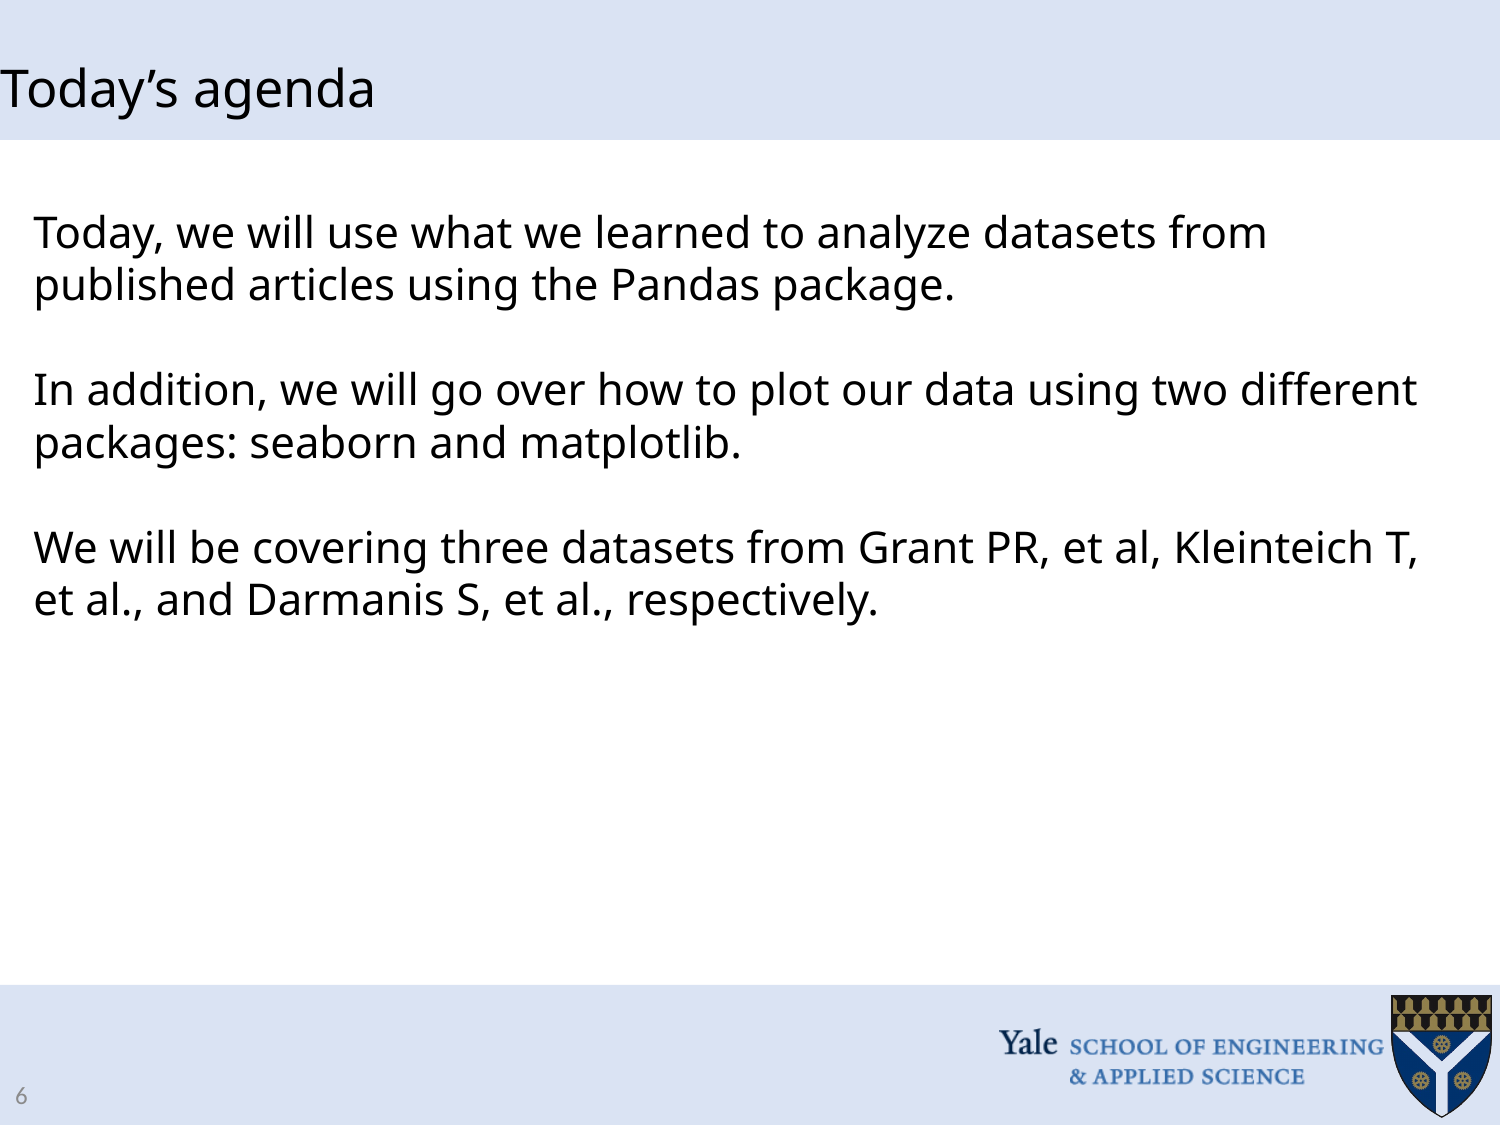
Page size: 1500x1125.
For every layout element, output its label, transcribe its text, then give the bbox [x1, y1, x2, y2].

text_box Today, we will use what we learned to analyze datasets from published articles using the Pandas package. In addition, we will go over how to plot our data using two different packages: seaborn and matplotlib. We will be covering three datasets from Grant PR, et al, Kleinteich T, et al., and Darmanis S, et al., respectively. [18, 196, 1454, 632]
text_box [0, 0, 1500, 141]
slide_number 6 [0, 1064, 338, 1124]
text_box Today’s agenda [0, 47, 393, 126]
text_box [0, 984, 1500, 1125]
picture [1391, 995, 1492, 1118]
picture [999, 1028, 1384, 1085]
